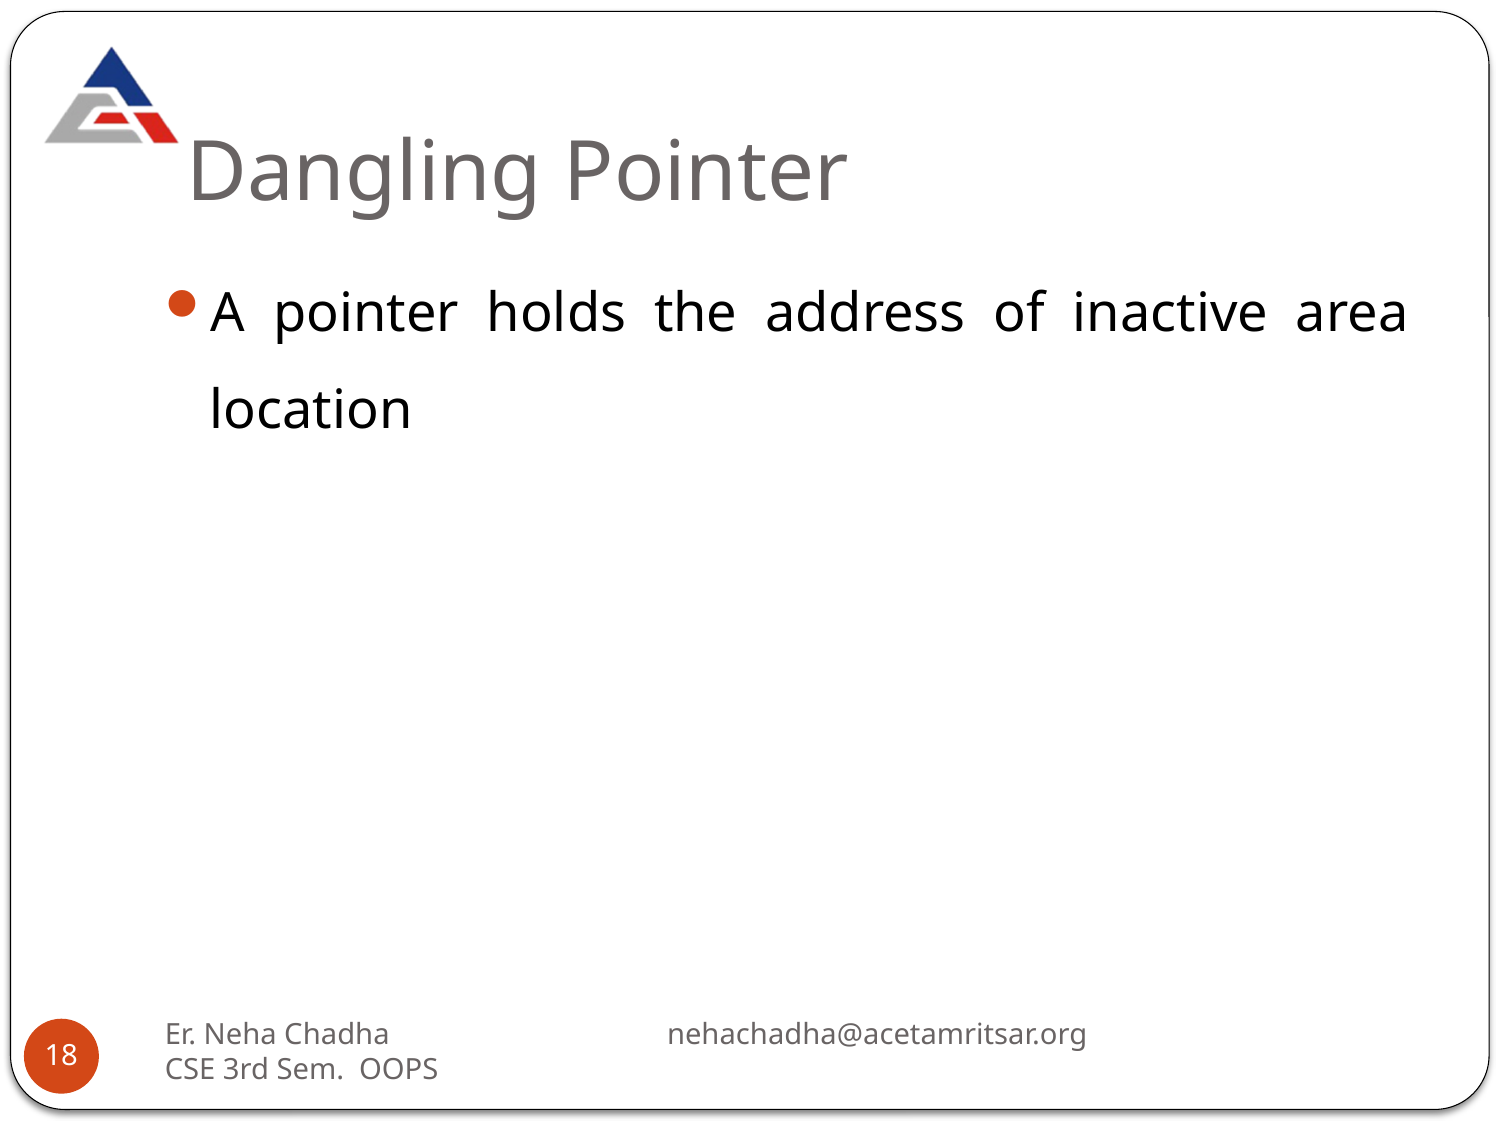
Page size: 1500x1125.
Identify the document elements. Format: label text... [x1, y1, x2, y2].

title Dangling Pointer [150, 45, 1425, 233]
footer Er. Neha Chadha nehachadha@acetamritsar.org CSE 3rd Sem. OOPS [150, 1012, 1425, 1088]
slide_number 18 [23, 1018, 99, 1094]
list A pointer holds the address of inactive area location [150, 237, 1425, 988]
picture [40, 43, 180, 159]
